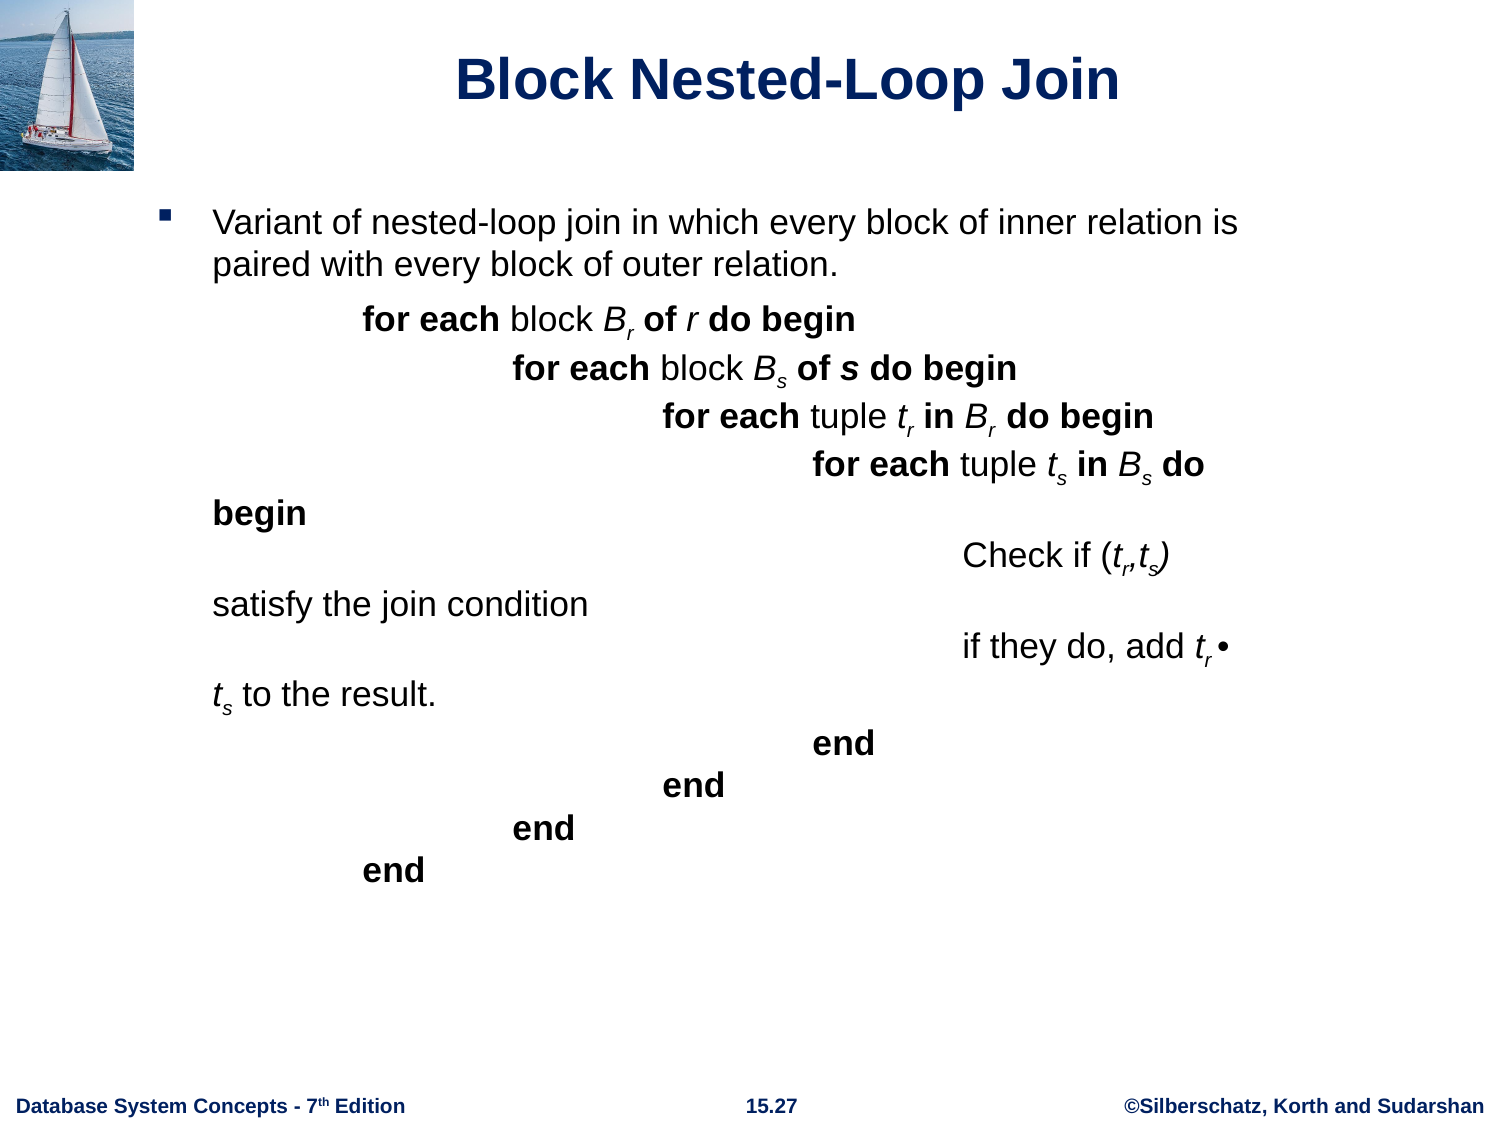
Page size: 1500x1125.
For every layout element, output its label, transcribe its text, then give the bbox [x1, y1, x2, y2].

list Variant of nested-loop join in which every block of inner relation is paired with every block of outer relation. for each block Br of r do begin for each block Bs of s do begin for each tuple tr in Br do begin for each tuple ts in Bs do begin Check if (tr,ts) satisfy the join condition if they do, add tr • ts to the result. end end end end [141, 191, 1256, 715]
picture [0, 0, 134, 171]
title Block Nested-Loop Join [125, 18, 1452, 120]
